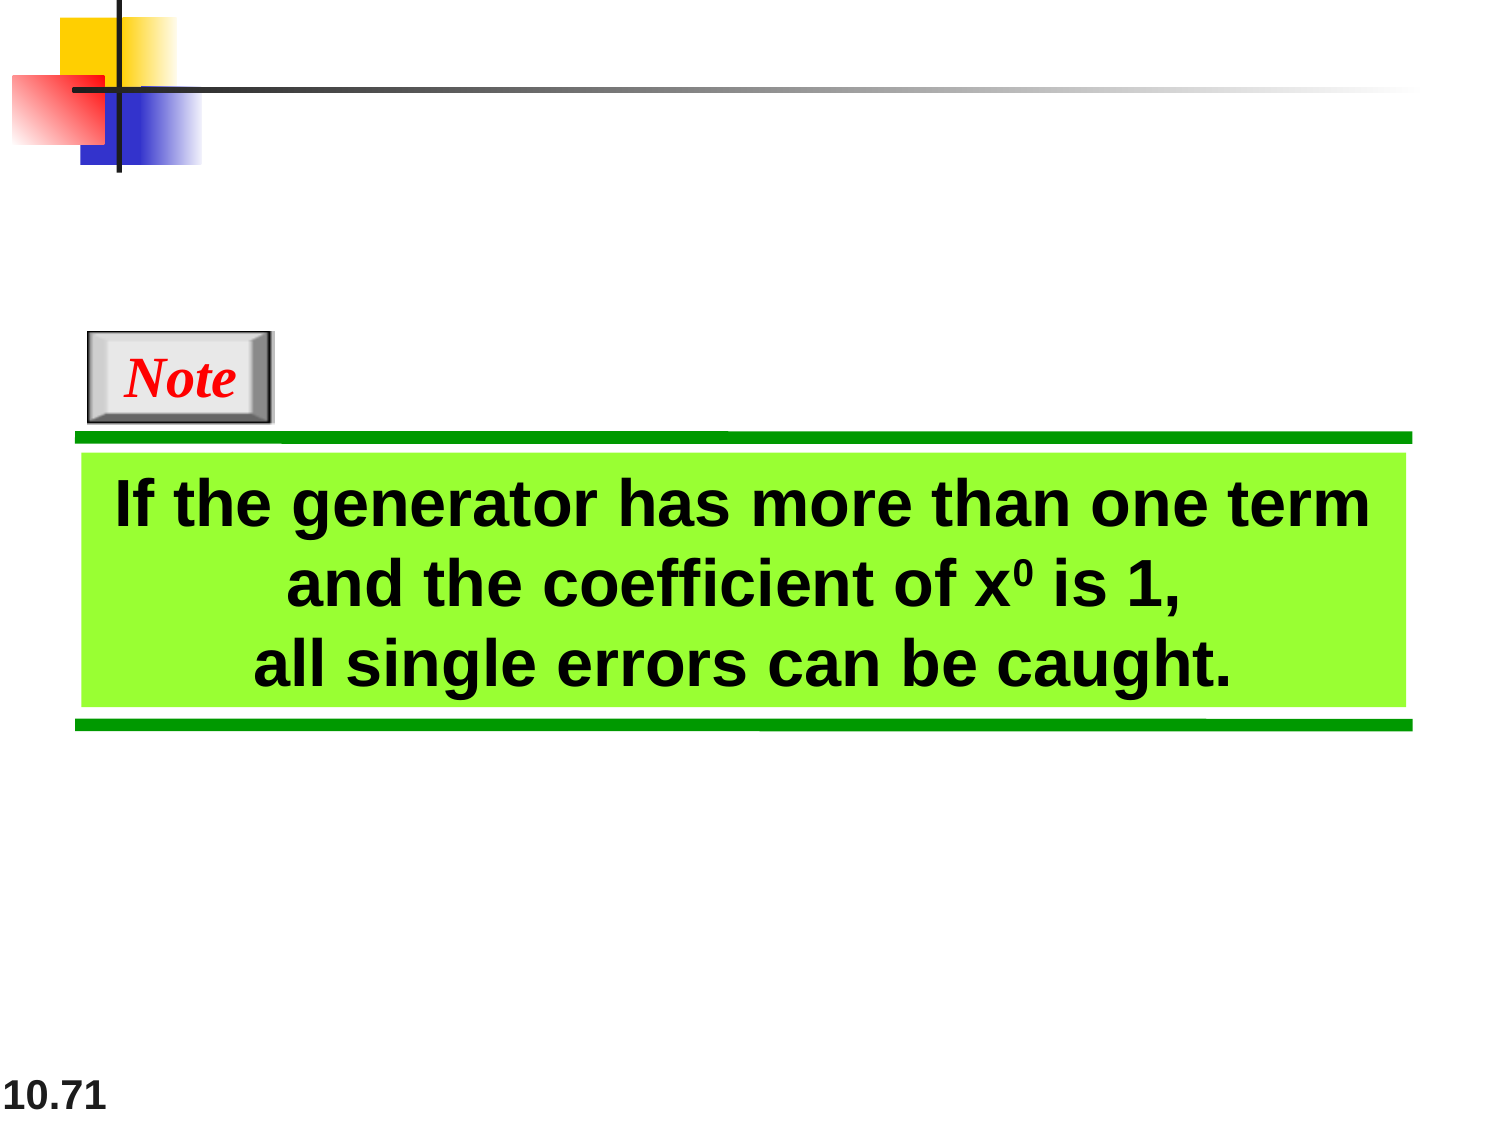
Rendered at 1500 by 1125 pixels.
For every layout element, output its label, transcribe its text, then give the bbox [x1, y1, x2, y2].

text_box [80, 93, 116, 165]
text_box [122, 17, 177, 86]
text_box [12, 75, 105, 145]
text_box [87, 331, 275, 425]
text_box [72, 87, 1423, 93]
text_box [122, 93, 141, 165]
text_box [60, 17, 116, 86]
text_box [116, 0, 122, 87]
text_box [116, 93, 122, 173]
slide_number 10.71 [0, 1050, 300, 1125]
text_box If the generator has more than one term and the coefficient of x0 is 1, all single errors can be caught. [81, 452, 1407, 708]
text_box [141, 93, 202, 165]
